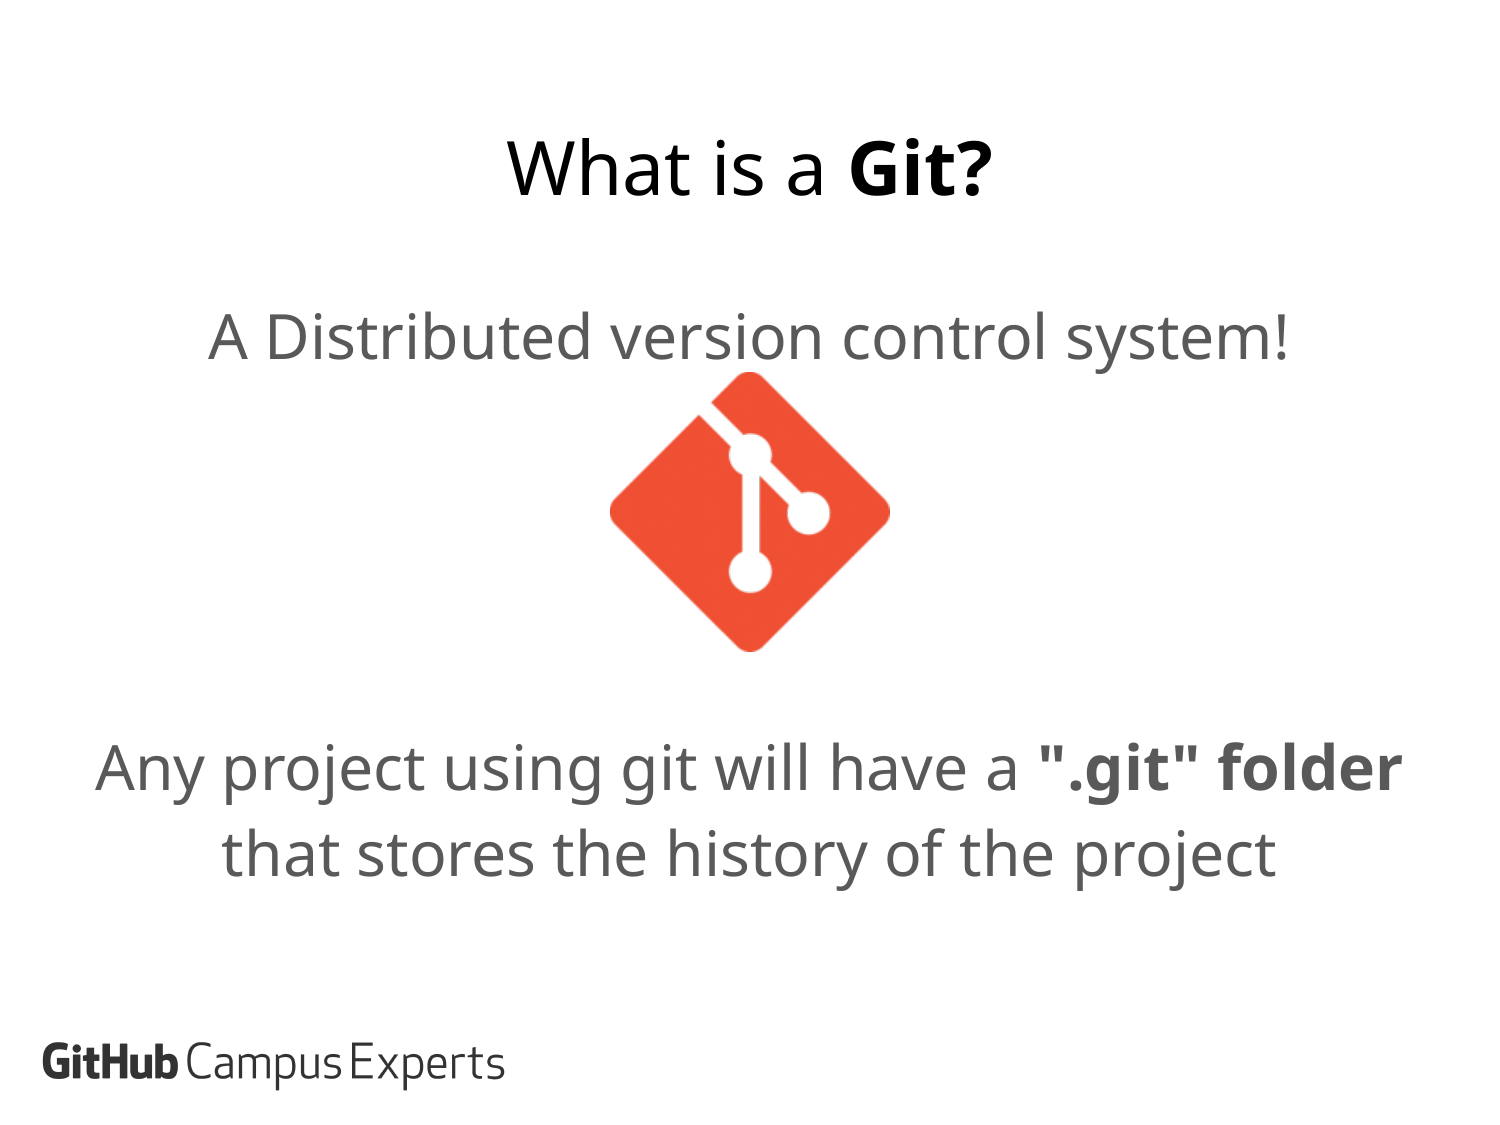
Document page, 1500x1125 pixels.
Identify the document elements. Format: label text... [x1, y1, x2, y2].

picture [610, 372, 890, 652]
title What is a Git? [51, 105, 1449, 231]
list A Distributed version control system! Any project using git will have a ".git" folder that stores the history of the project [51, 271, 1449, 980]
picture [26, 1023, 515, 1098]
